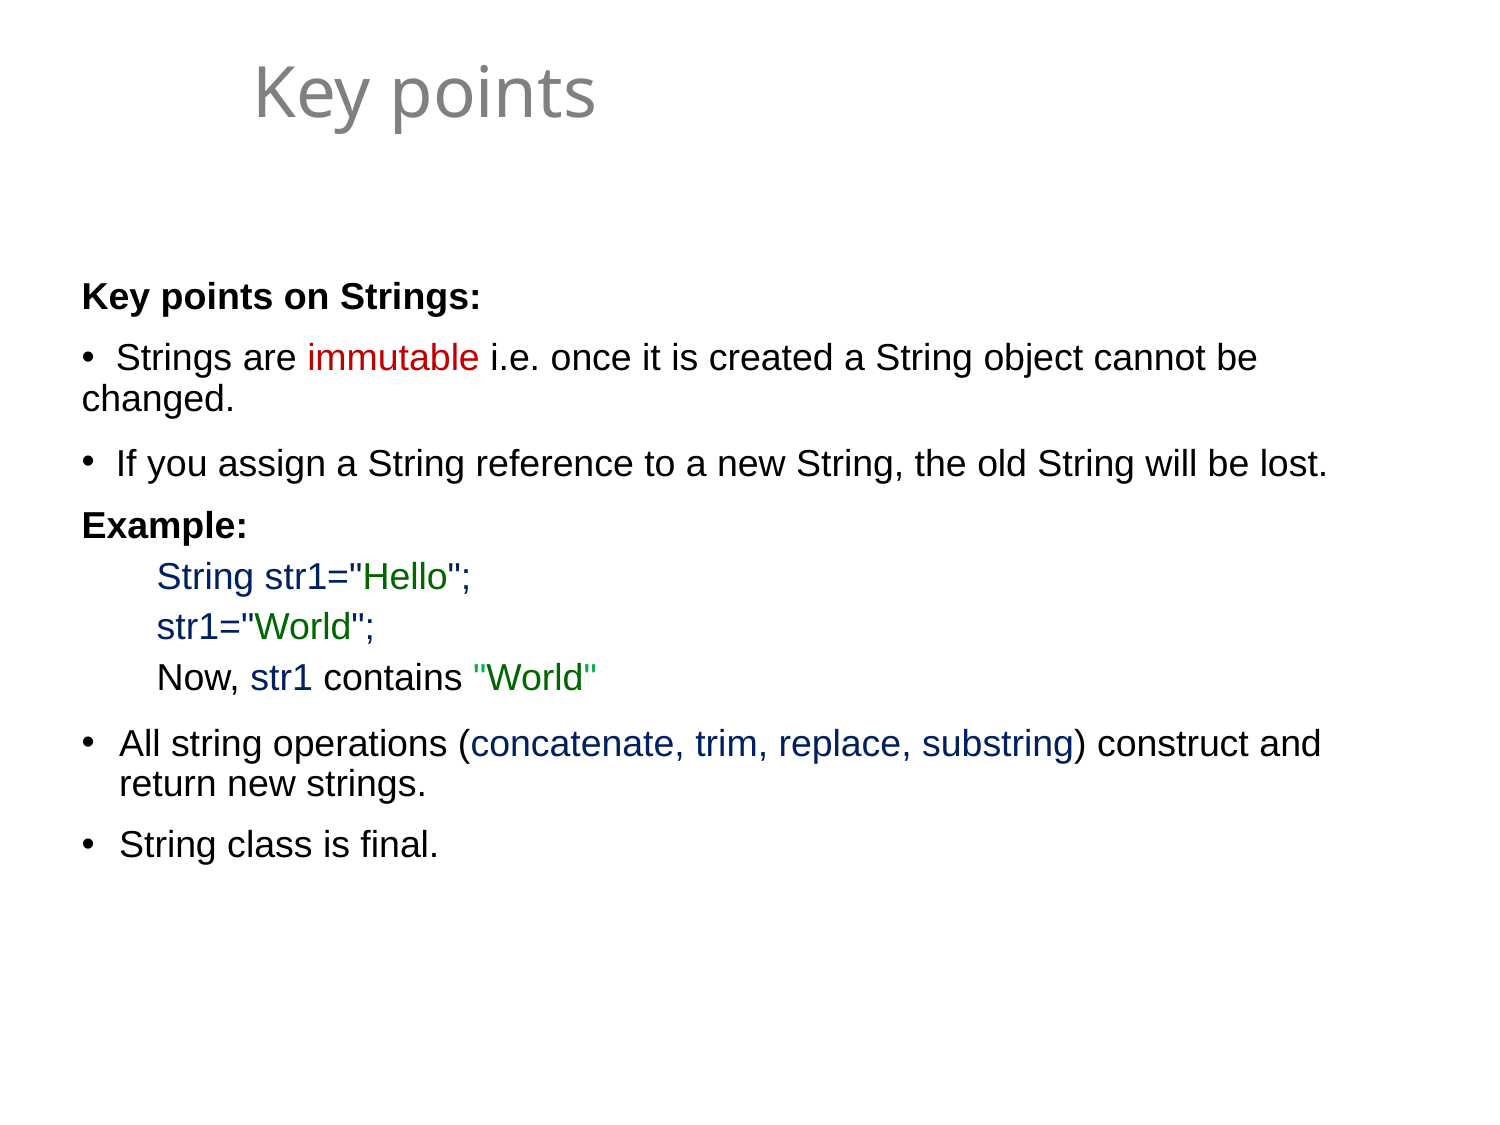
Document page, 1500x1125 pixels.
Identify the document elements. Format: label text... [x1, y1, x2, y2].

list Key points on Strings: Strings are immutable i.e. once it is created a String object cannot be changed. If you assign a String reference to a new String, the old String will be lost. Example: String str1="Hello"; str1="World"; Now, str1 contains "World" All string operations (concatenate, trim, replace, substring) construct and return new strings. String class is final. [66, 269, 1425, 990]
title Key points [237, 2, 1500, 188]
